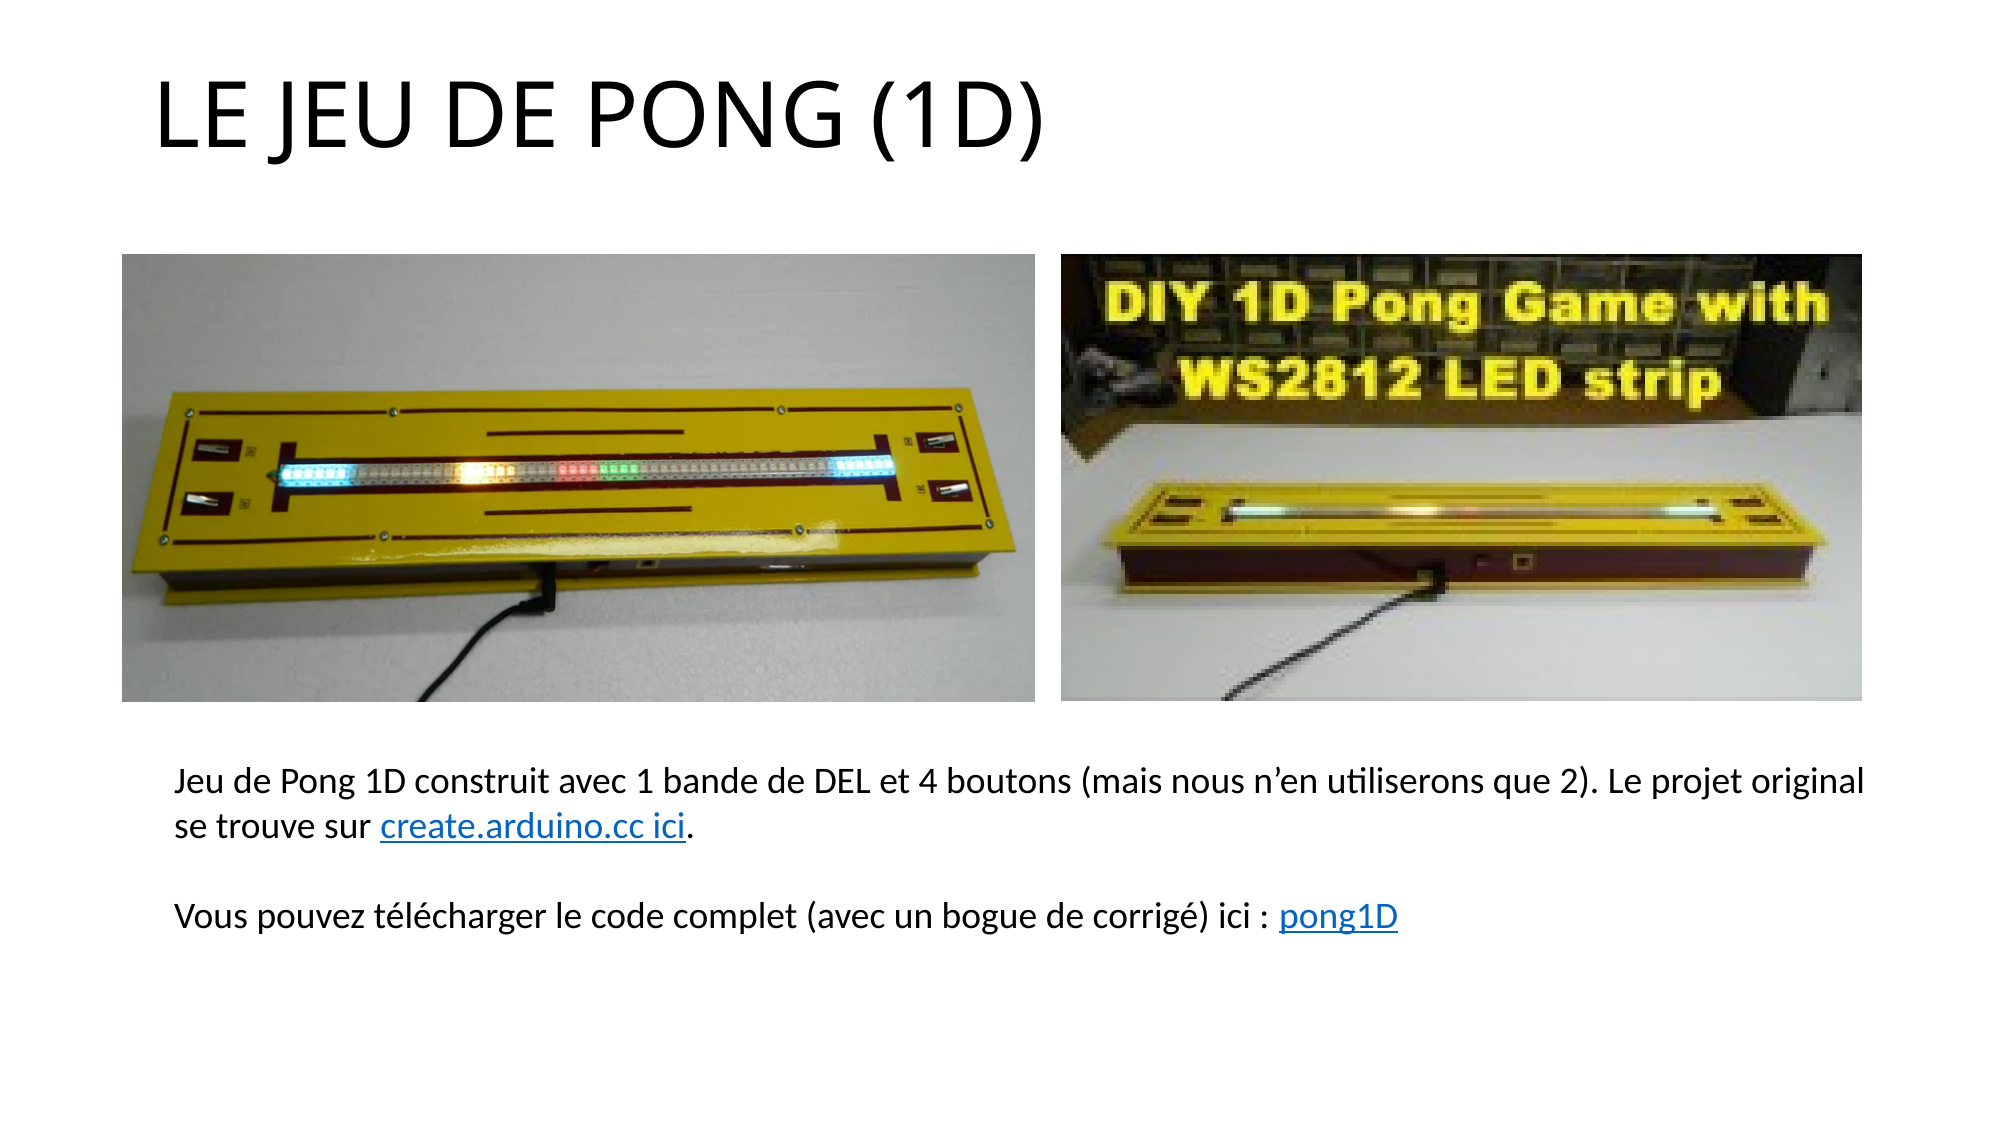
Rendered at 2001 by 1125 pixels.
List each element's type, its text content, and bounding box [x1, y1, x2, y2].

text_box Jeu de Pong 1D construit avec 1 bande de DEL et 4 boutons (mais nous n’en utiliserons que 2). Le projet original se trouve sur create.arduino.cc ici. Vous pouvez télécharger le code complet (avec un bogue de corrigé) ici : pong1D [159, 748, 1910, 944]
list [1060, 254, 1863, 702]
picture [122, 254, 1035, 702]
title LE JEU DE PONG (1D) [137, 59, 1863, 175]
